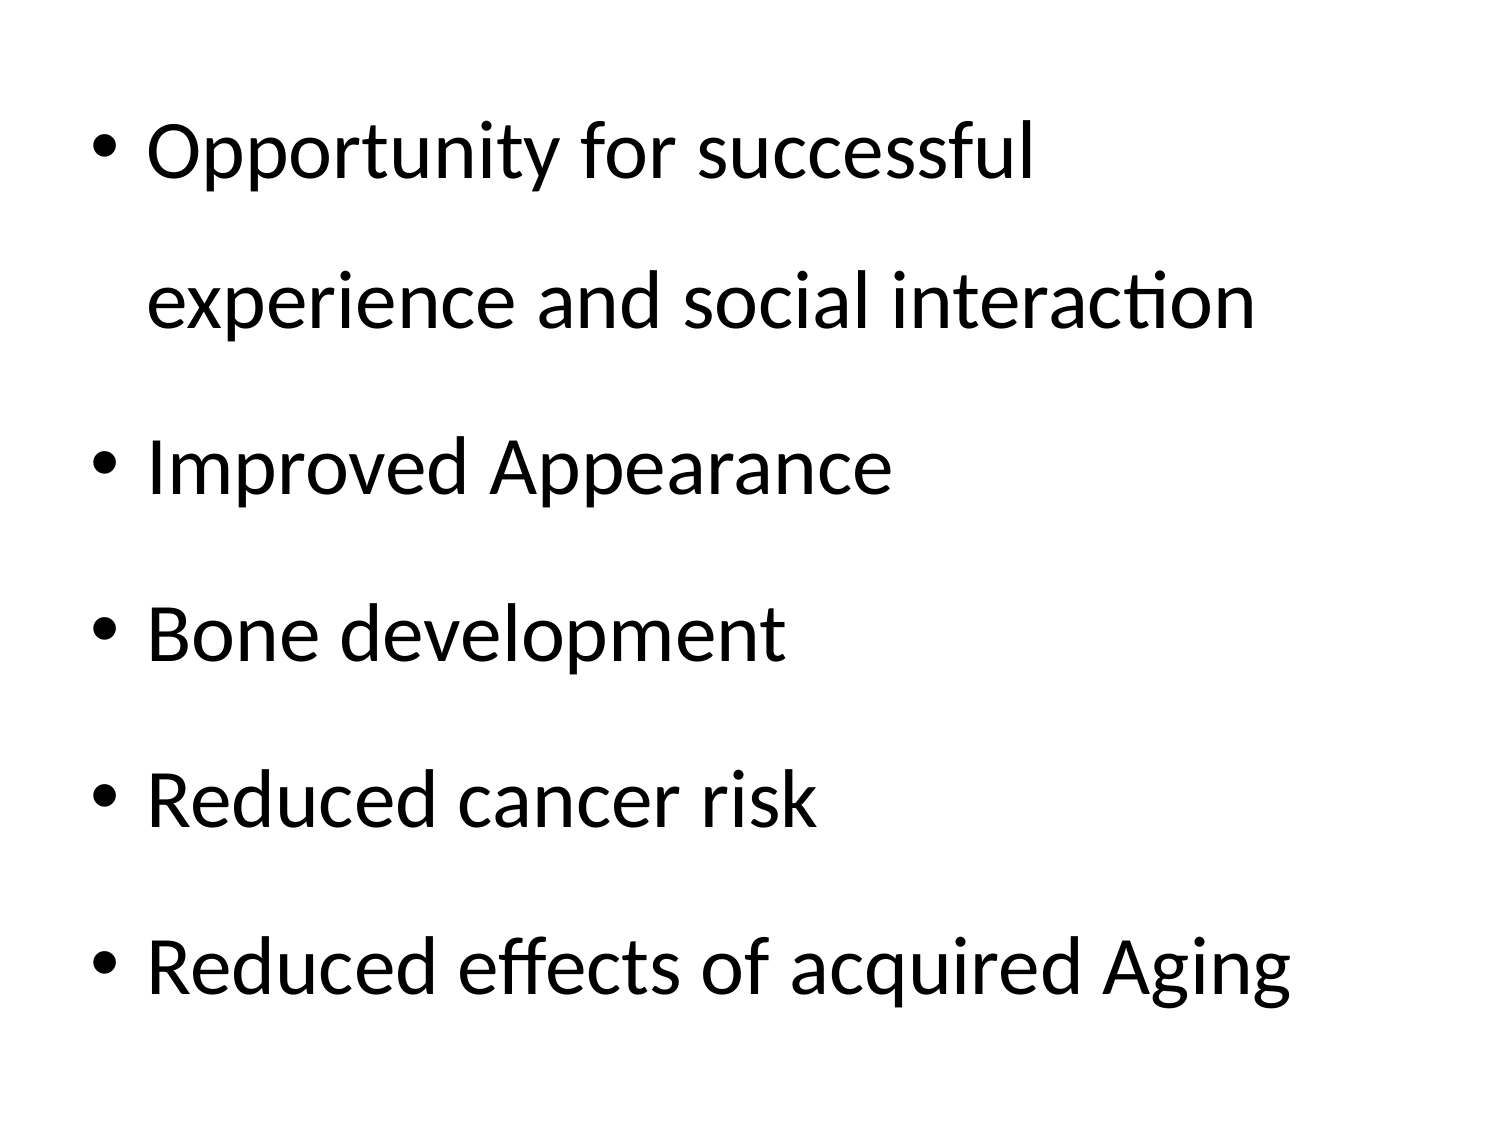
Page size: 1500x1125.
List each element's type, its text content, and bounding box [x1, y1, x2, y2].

list Opportunity for successful experience and social interaction Improved Appearance Bone development Reduced cancer risk Reduced effects of acquired Aging [75, 37, 1425, 1100]
